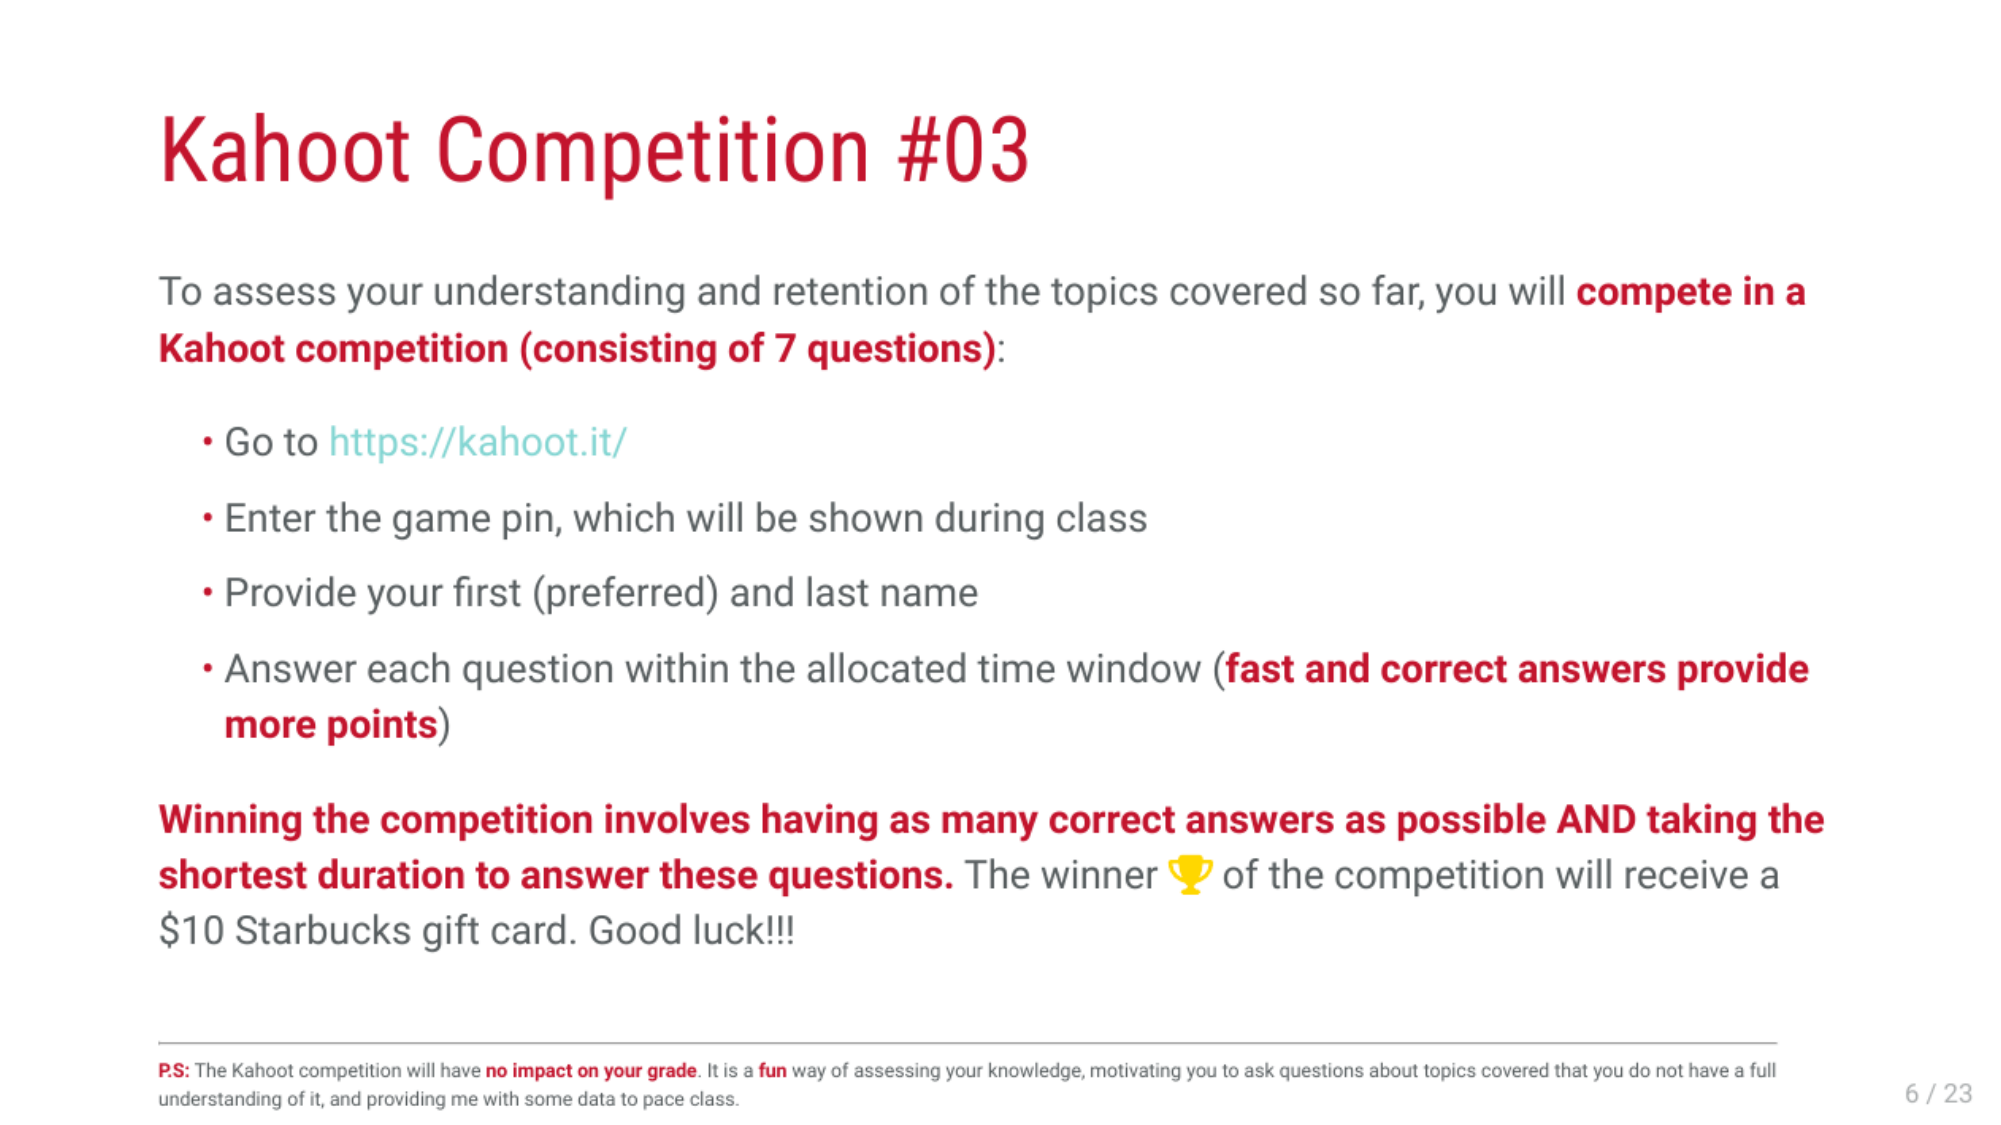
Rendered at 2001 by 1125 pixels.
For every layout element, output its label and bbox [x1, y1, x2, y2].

list [0, 0, 2000, 1125]
